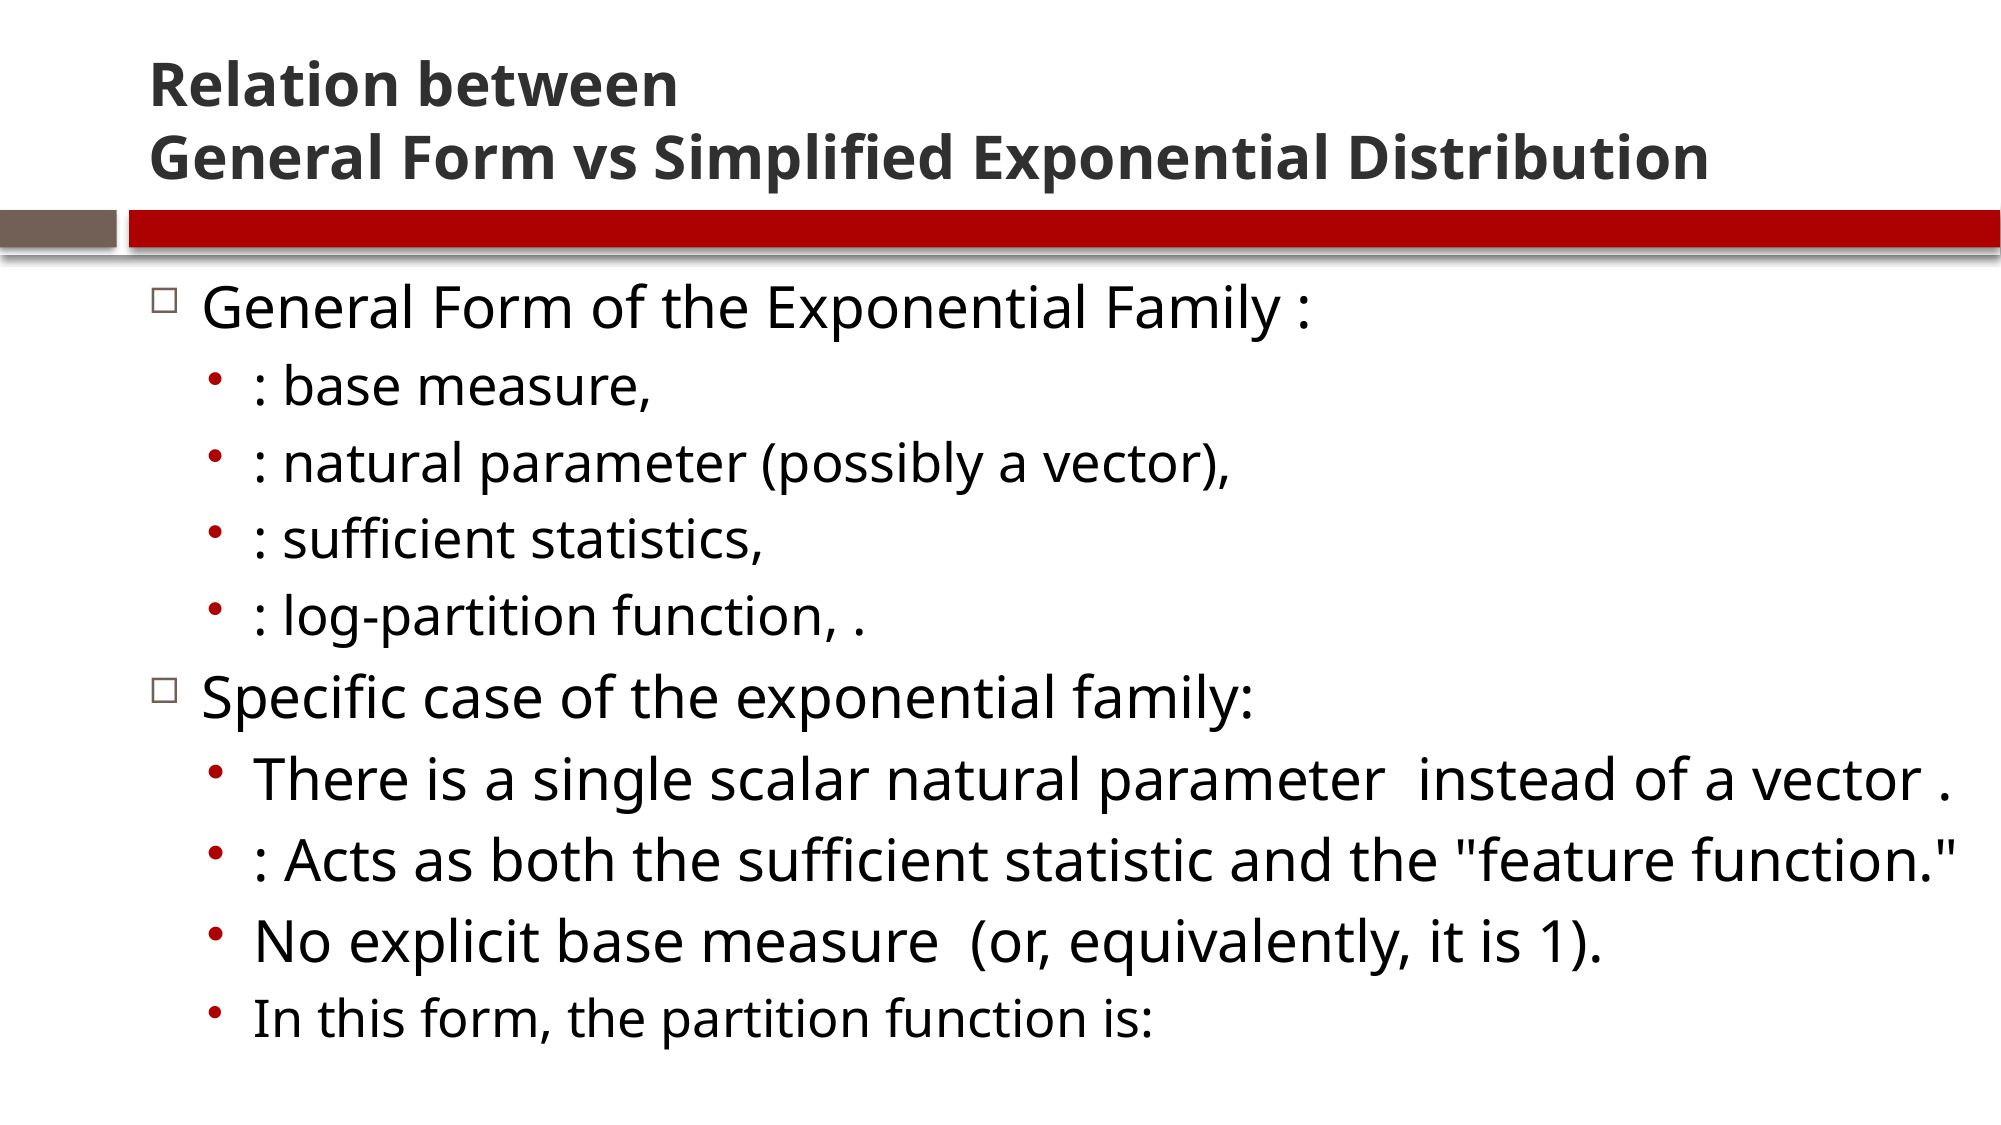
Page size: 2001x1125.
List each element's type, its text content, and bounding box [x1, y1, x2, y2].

title Relation between General Form vs Simplified Exponential Distribution [133, 37, 1918, 200]
